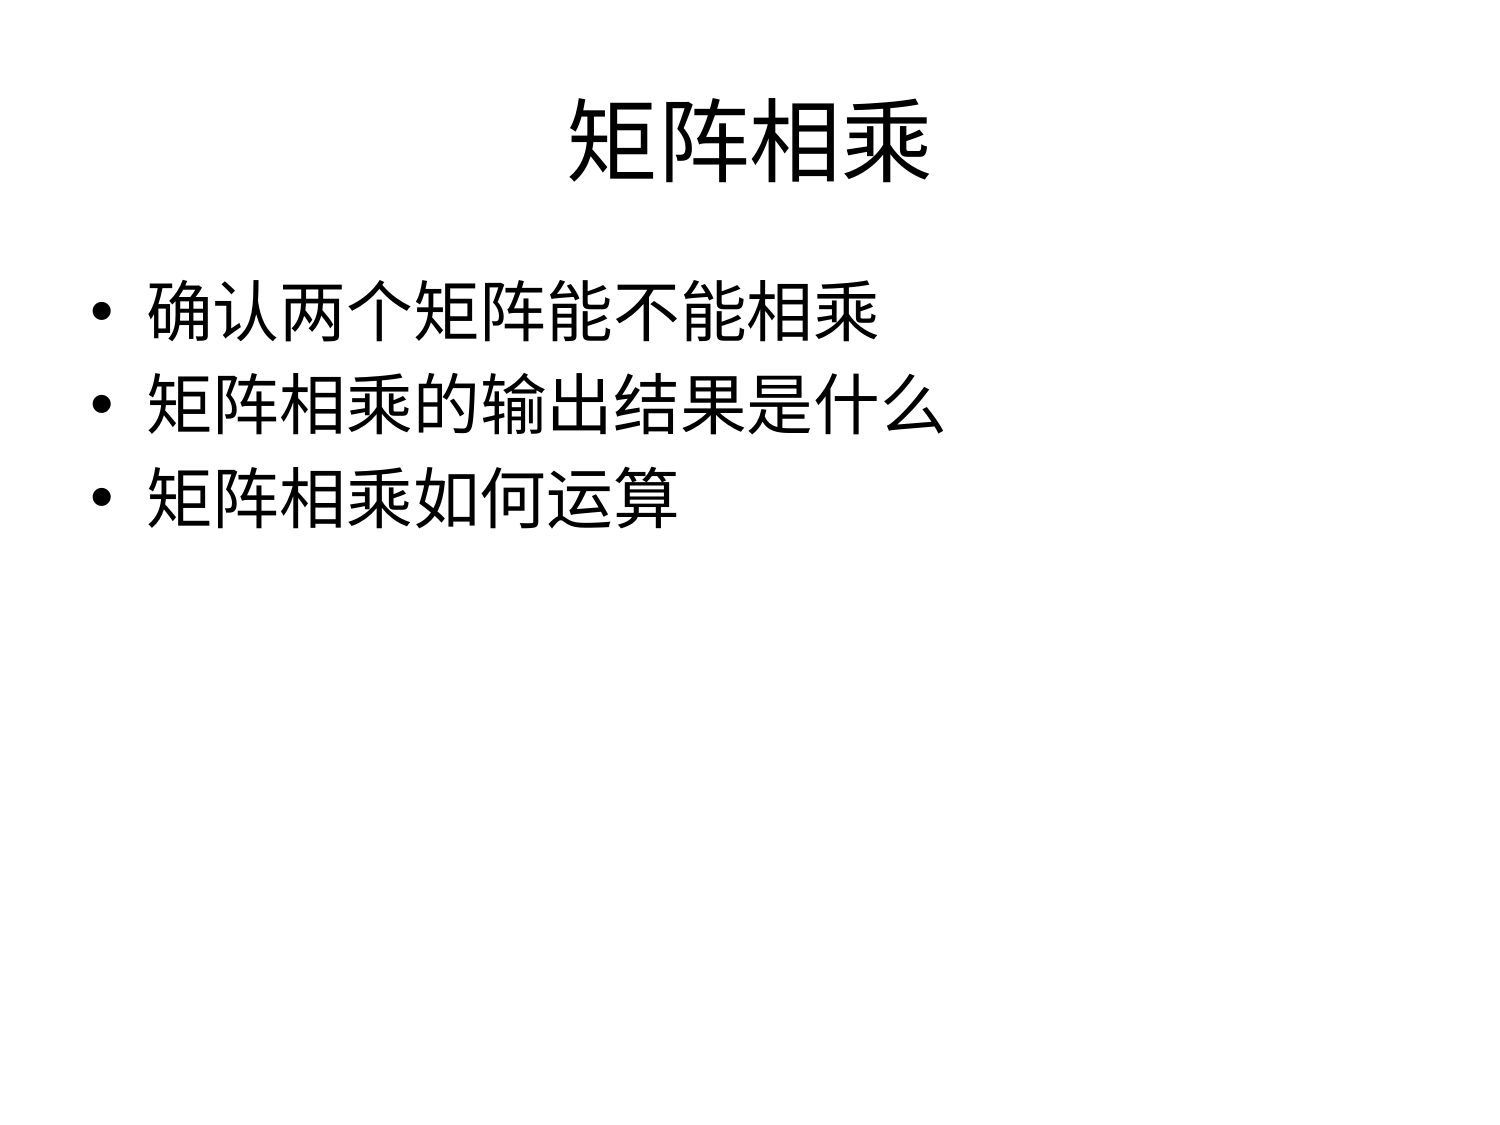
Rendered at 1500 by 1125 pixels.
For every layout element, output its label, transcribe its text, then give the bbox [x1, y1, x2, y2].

list 确认两个矩阵能不能相乘 矩阵相乘的输出结果是什么 矩阵相乘如何运算 [75, 262, 1425, 1005]
title 矩阵相乘 [75, 45, 1425, 233]
